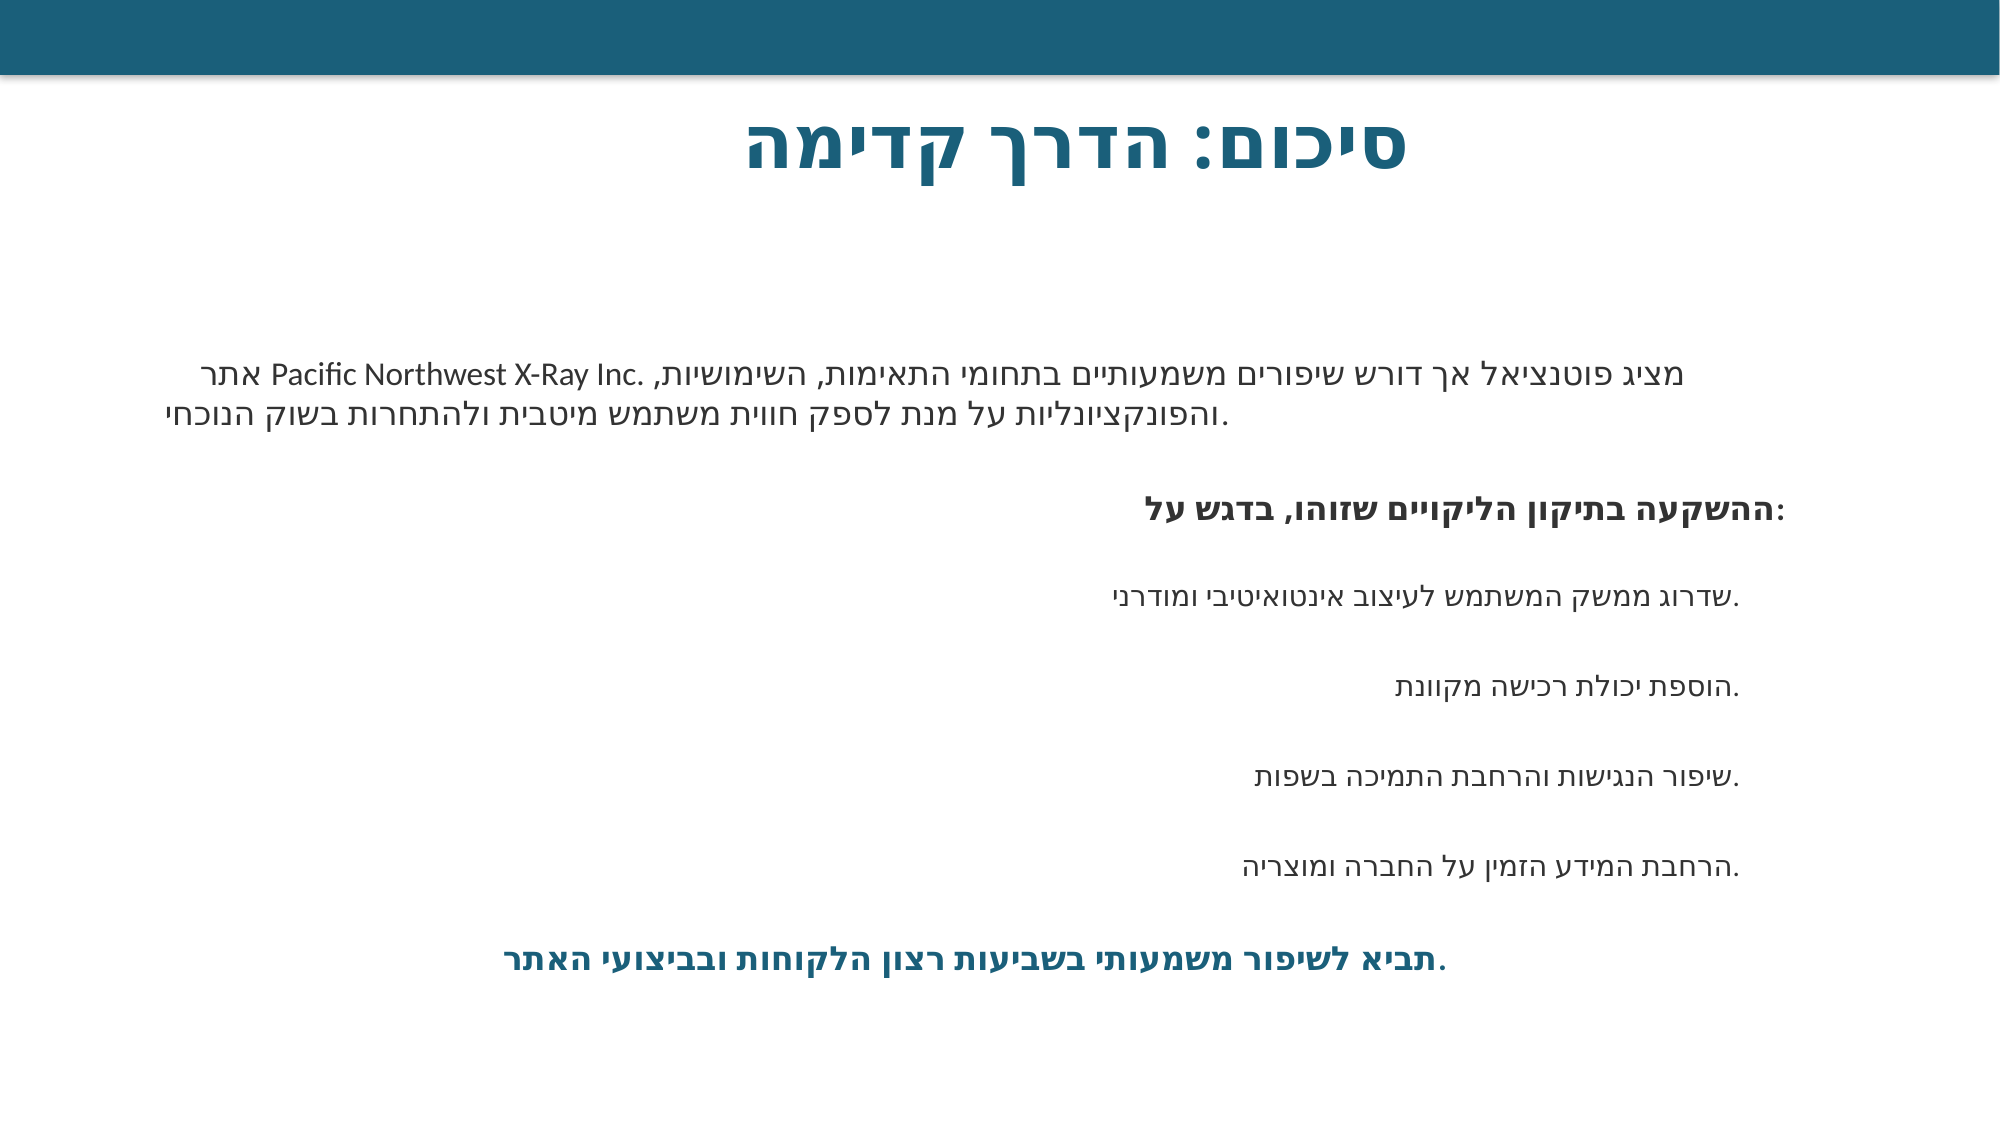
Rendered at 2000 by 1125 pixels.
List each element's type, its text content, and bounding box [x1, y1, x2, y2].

text_box תביא לשיפור משמעותי בשביעות רצון הלקוחות ובביצועי האתר. [149, 929, 1800, 985]
text_box הוספת יכולת רכישה מקוונת. [254, 659, 1755, 710]
text_box שדרוג ממשק המשתמש לעיצוב אינטואיטיבי ומודרני. [254, 569, 1755, 620]
title סיכום: הדרך קדימה [75, 86, 1425, 233]
text_box אתר Pacific Northwest X-Ray Inc. מציג פוטנציאל אך דורש שיפורים משמעותיים בתחומי התאימות, השימושיות, והפונקציונליות על מנת לספק חווית משתמש מיטבית ולהתחרות בשוק הנוכחי. [149, 299, 1800, 479]
text_box שיפור הנגישות והרחבת התמיכה בשפות. [254, 749, 1755, 800]
text_box [0, 0, 2000, 76]
text_box ההשקעה בתיקון הליקויים שזוהו, בדגש על: [149, 479, 1800, 535]
text_box הרחבת המידע הזמין על החברה ומוצריה. [254, 839, 1755, 890]
